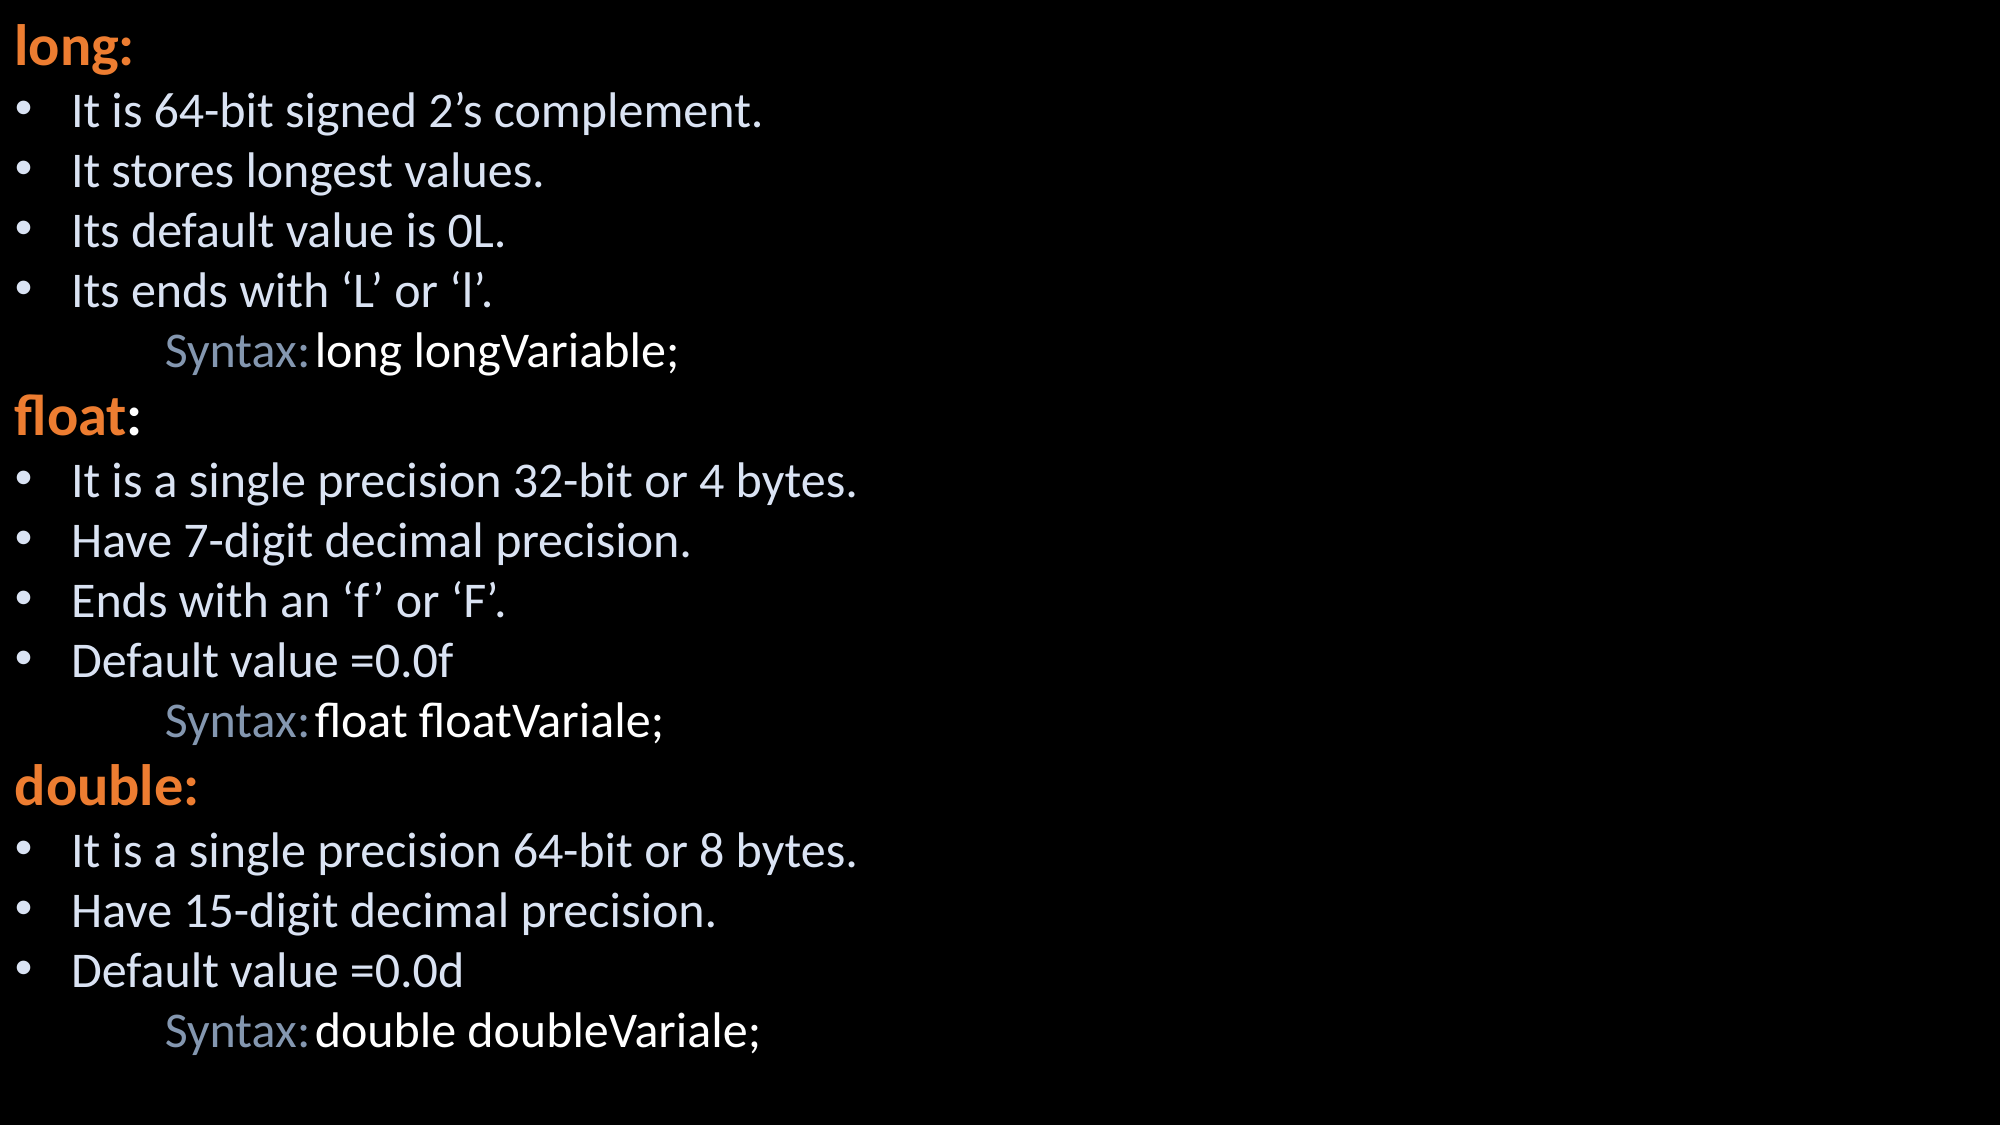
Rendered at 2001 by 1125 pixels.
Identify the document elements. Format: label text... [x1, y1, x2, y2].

text_box long: It is 64-bit signed 2’s complement. It stores longest values. Its default value is 0L. Its ends with ‘L’ or ‘l’. Syntax: long longVariable; float: It is a single precision 32-bit or 4 bytes. Have 7-digit decimal precision. Ends with an ‘f’ or ‘F’. Default value =0.0f Syntax: float floatVariale; double: It is a single precision 64-bit or 8 bytes. Have 15-digit decimal precision. Default value =0.0d Syntax: double doubleVariale; [0, 0, 1989, 1125]
